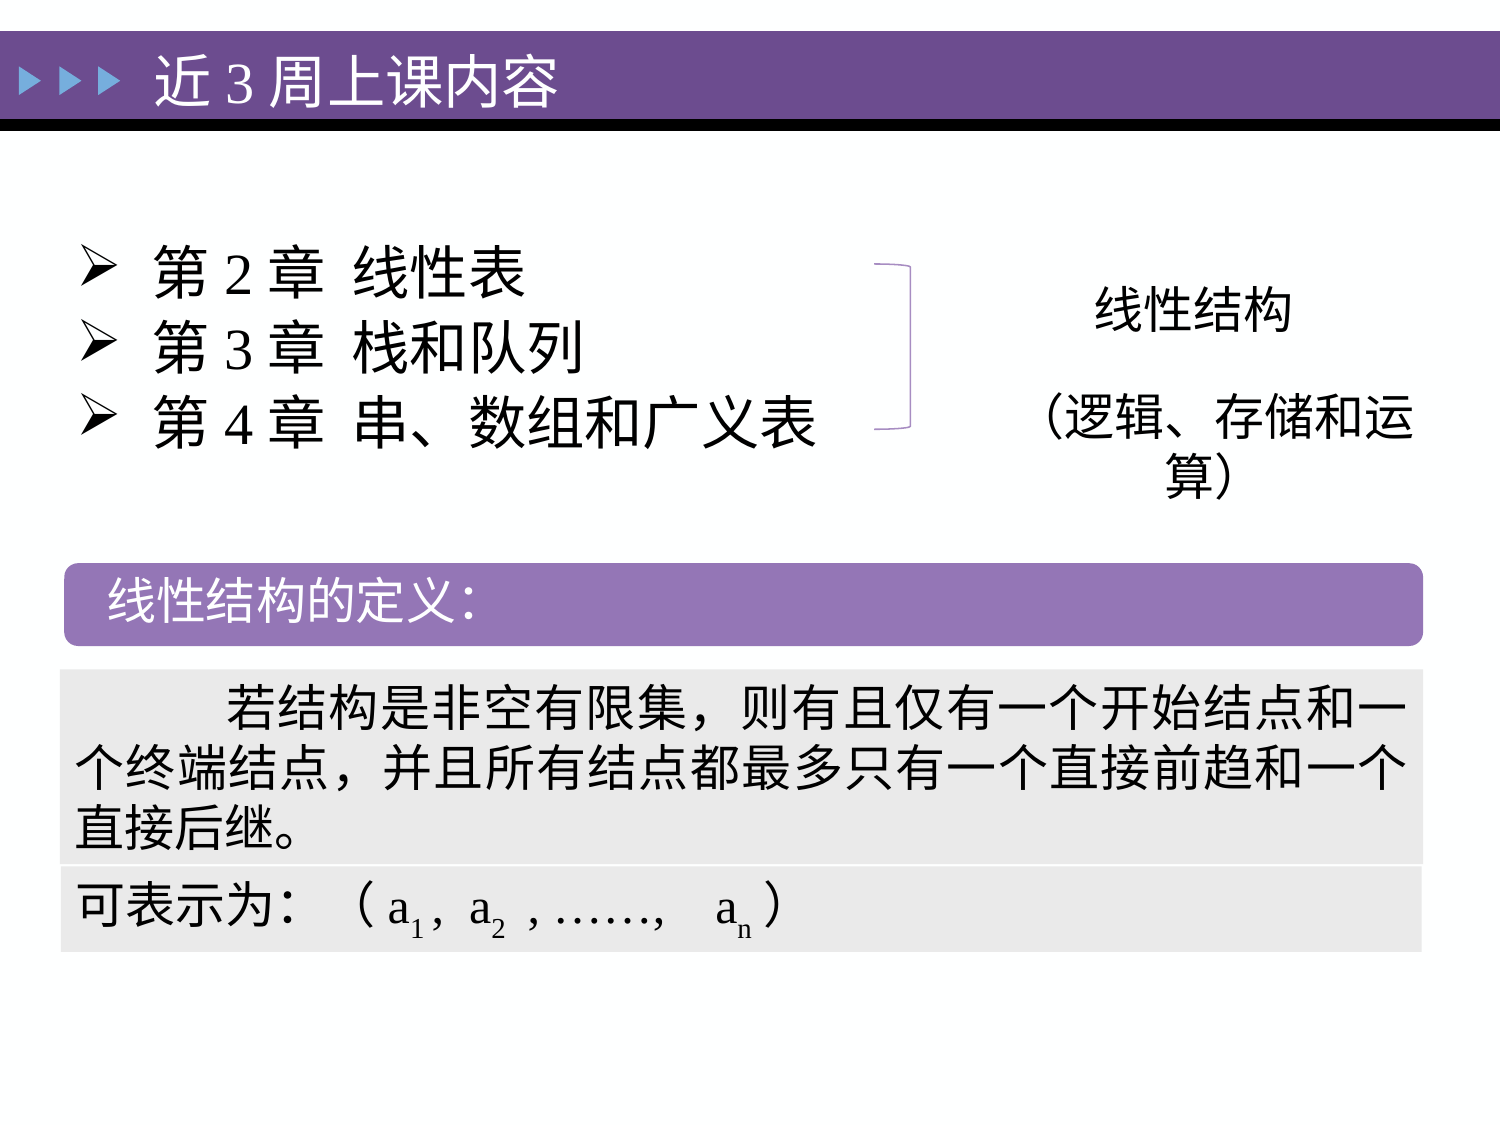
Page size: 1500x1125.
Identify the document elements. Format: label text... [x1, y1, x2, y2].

text_box 第2章 线性表 第3章 栈和队列 第4章 串、数组和广义表 [62, 237, 950, 522]
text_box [873, 263, 1471, 454]
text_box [0, 562, 1424, 943]
title 近3周上课内容 [138, 42, 1189, 118]
